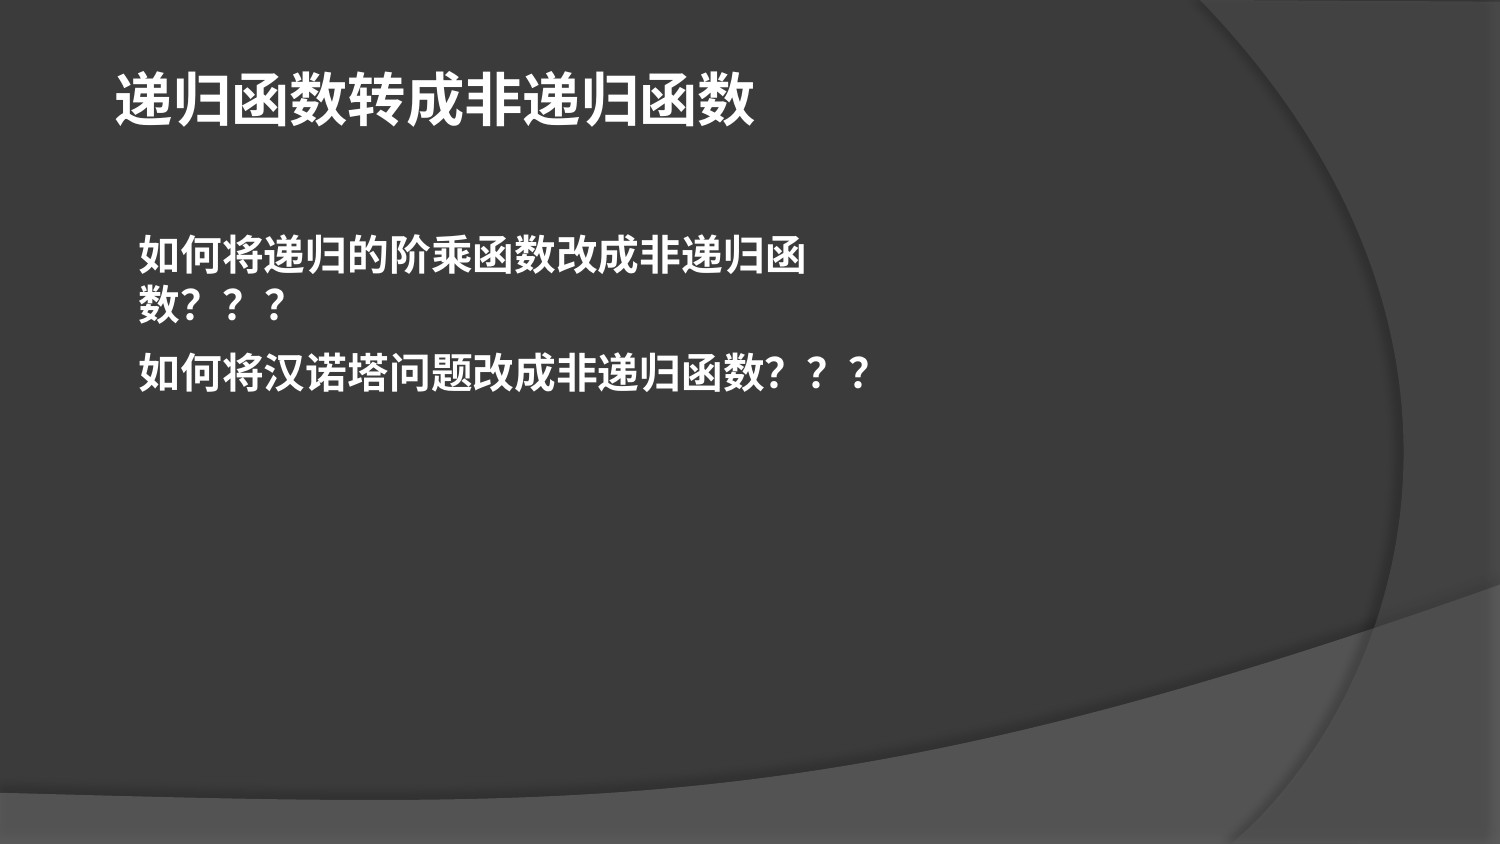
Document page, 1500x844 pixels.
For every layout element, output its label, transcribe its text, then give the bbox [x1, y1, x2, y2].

text_box 如何将汉诺塔问题改成非递归函数？？？ [123, 339, 951, 404]
text_box 递归函数转成非递归函数 [100, 55, 837, 141]
text_box 如何将递归的阶乘函数改成非递归函数？？？ [123, 220, 951, 336]
